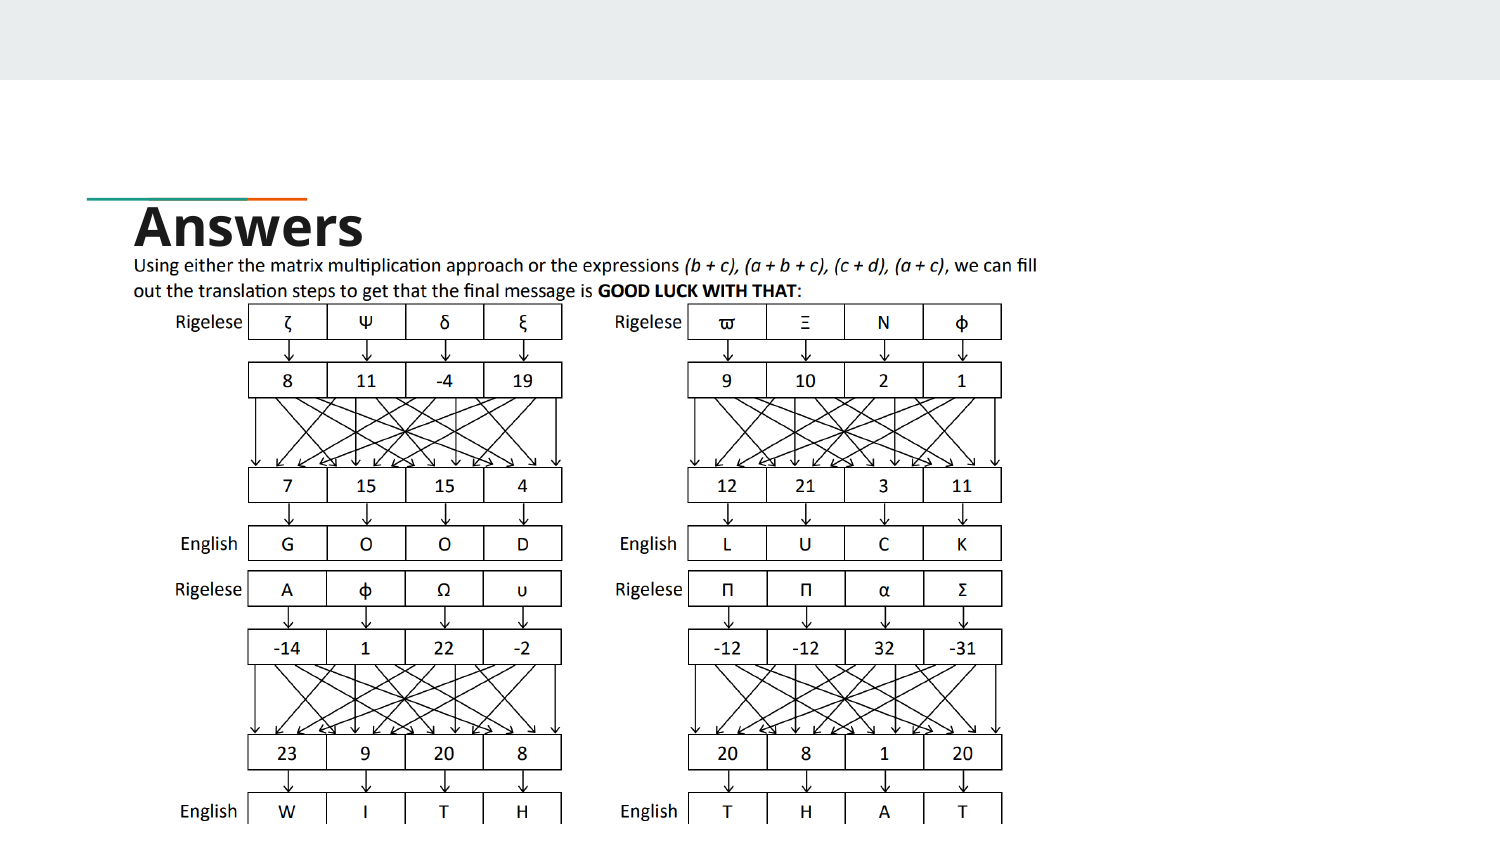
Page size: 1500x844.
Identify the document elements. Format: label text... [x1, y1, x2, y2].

title Answers [119, 176, 1381, 265]
picture [119, 250, 1043, 824]
